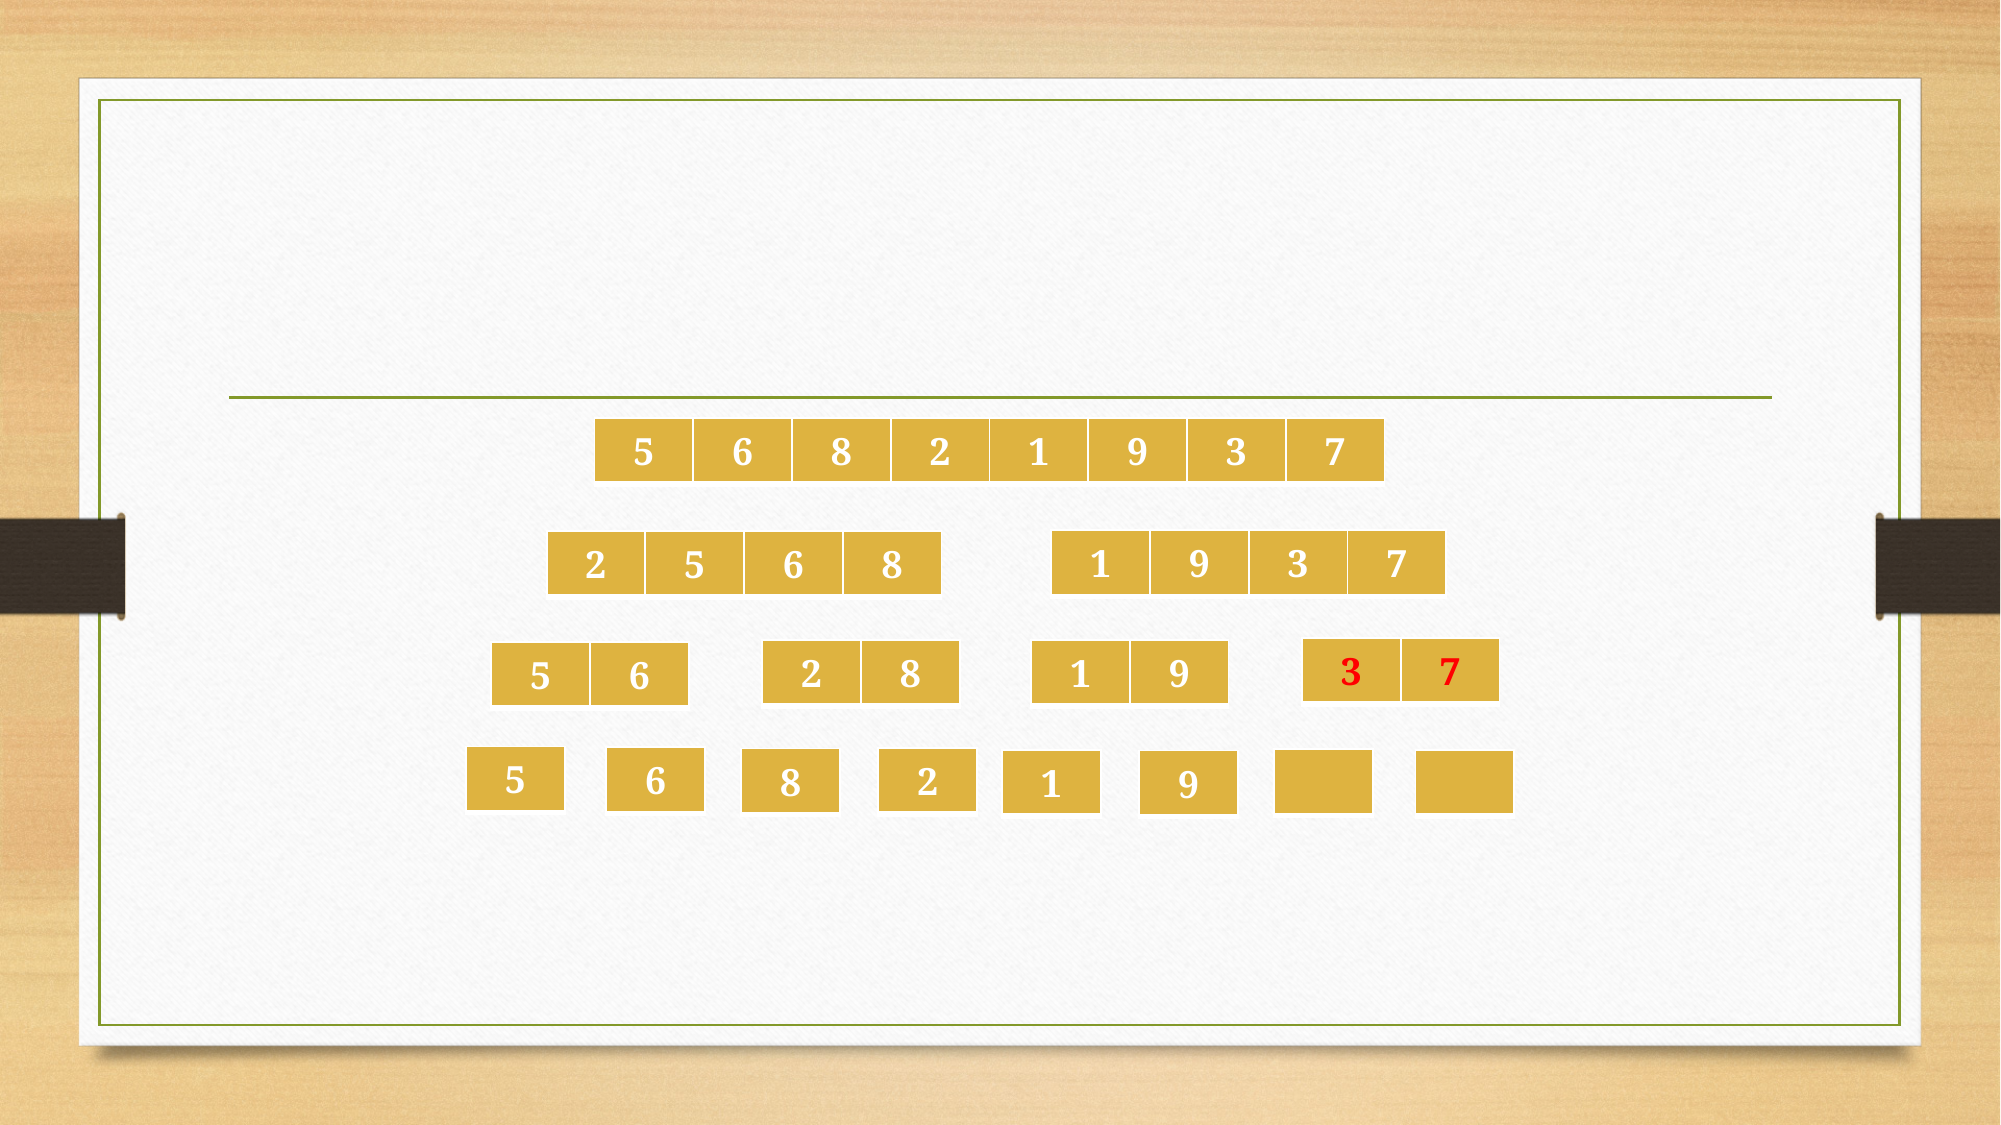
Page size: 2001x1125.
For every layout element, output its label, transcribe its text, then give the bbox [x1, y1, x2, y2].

table_header 8 [862, 641, 959, 703]
table_header 7 [1287, 419, 1384, 481]
table_header 5 [467, 747, 564, 810]
table_header 2 [879, 749, 976, 811]
table_header 3 [1303, 639, 1400, 701]
table_header 9 [1089, 419, 1186, 481]
table_header 2 [548, 532, 644, 594]
table_header 6 [745, 532, 842, 594]
table_header 6 [607, 748, 704, 811]
table_header 1 [990, 419, 1087, 481]
table_header 6 [694, 419, 791, 481]
picture [0, 0, 2001, 1125]
table_header 9 [1151, 531, 1248, 594]
table_header 1 [1032, 641, 1129, 703]
table_header 8 [844, 532, 941, 594]
table_header [1416, 751, 1513, 813]
table_header 7 [1402, 639, 1499, 701]
table_header 9 [1140, 751, 1237, 814]
table_header 5 [646, 532, 743, 594]
table_header 3 [1188, 419, 1285, 481]
table_header 8 [793, 419, 890, 481]
table_header [1275, 750, 1372, 813]
table_header 5 [595, 419, 692, 481]
table_header 1 [1052, 531, 1149, 594]
table_header 2 [892, 419, 989, 481]
table_header 9 [1131, 641, 1228, 703]
table_header 8 [742, 749, 839, 812]
table_header 7 [1348, 531, 1445, 594]
table_header 3 [1250, 531, 1347, 594]
table_header 5 [492, 643, 589, 705]
table_header 6 [591, 643, 688, 705]
table_header 1 [1003, 751, 1100, 813]
table_header 2 [763, 641, 860, 703]
